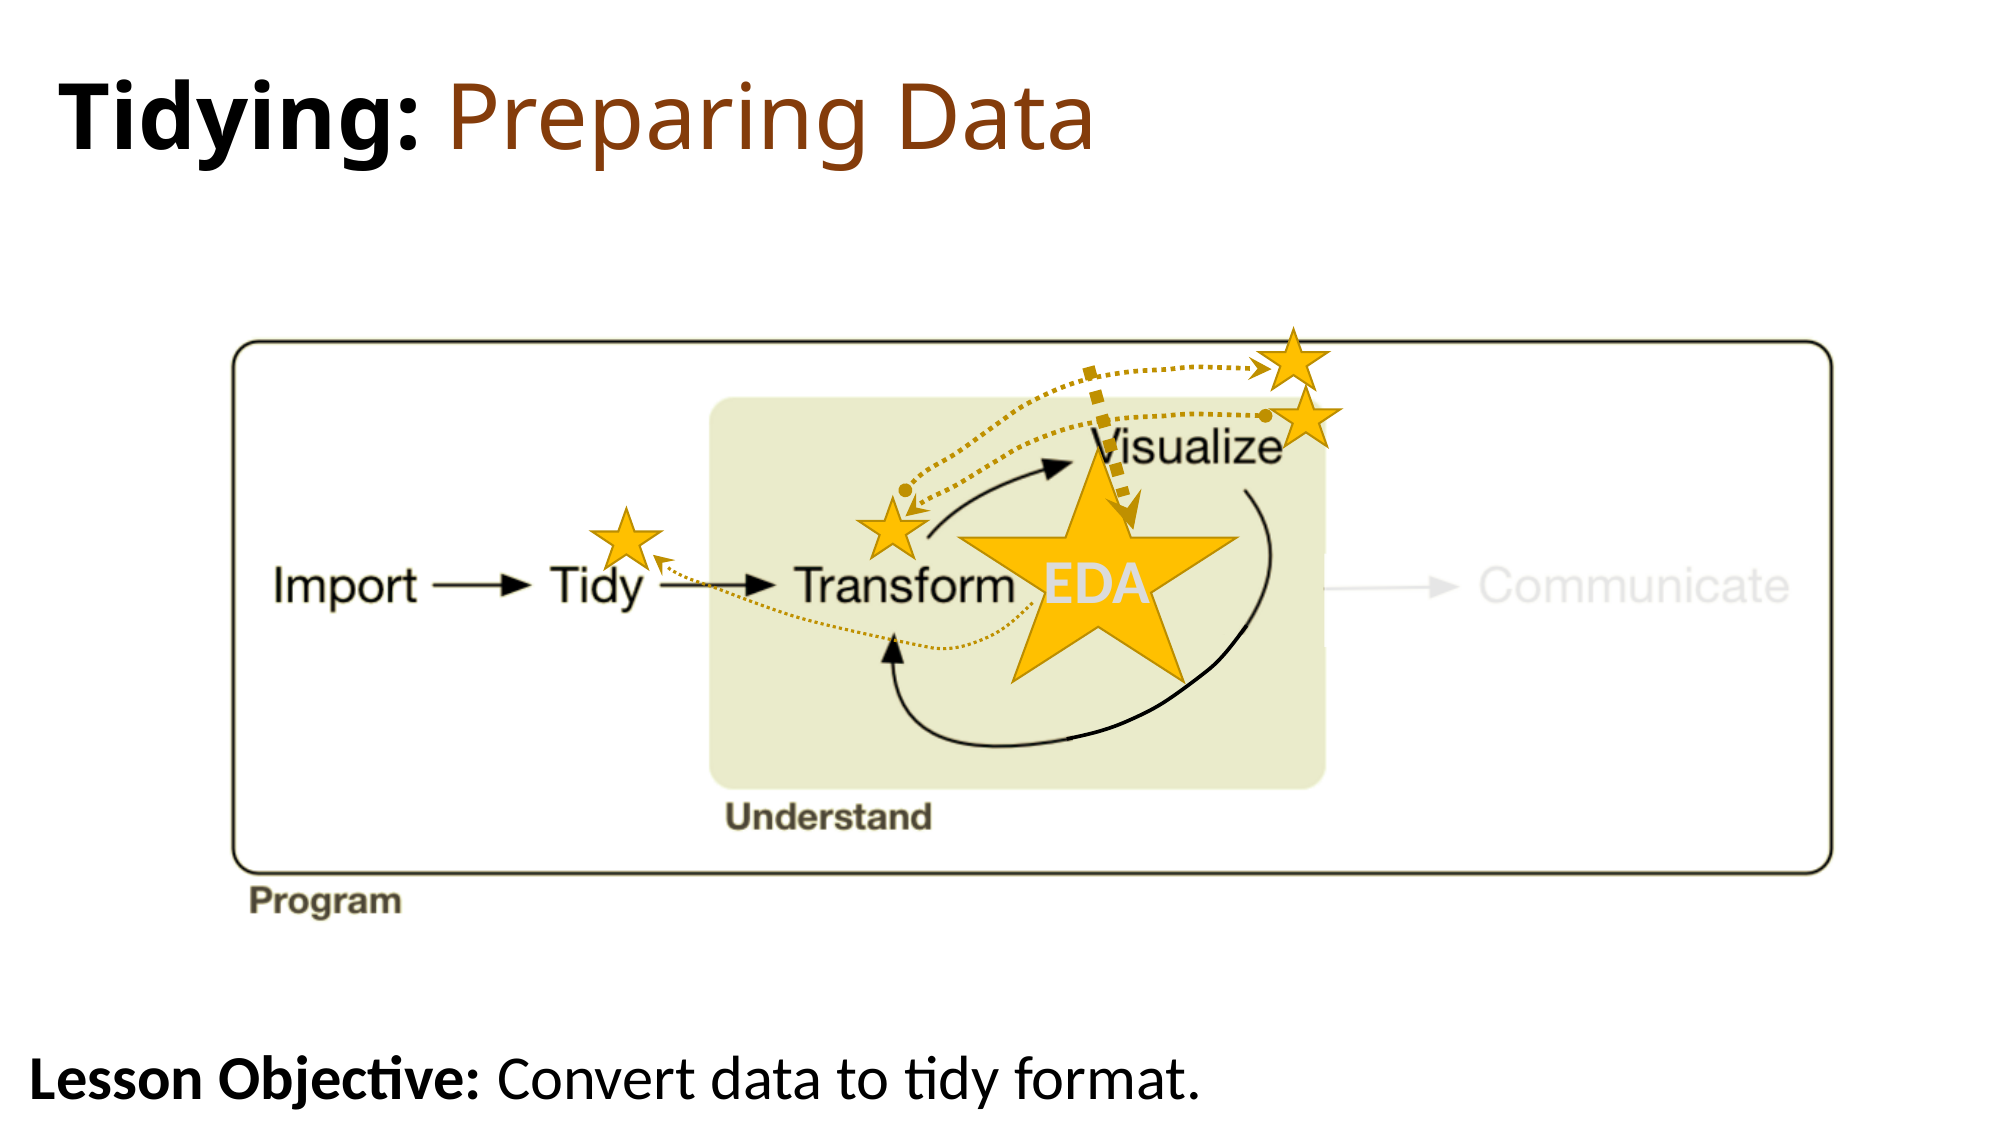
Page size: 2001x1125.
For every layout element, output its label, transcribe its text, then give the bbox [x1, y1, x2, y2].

picture [177, 294, 1853, 937]
text_box Tidying: Preparing Data [42, 10, 1768, 229]
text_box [1133, 369, 1272, 530]
text_box Lesson Objective: Convert data to tidy format. [15, 1029, 2000, 1120]
